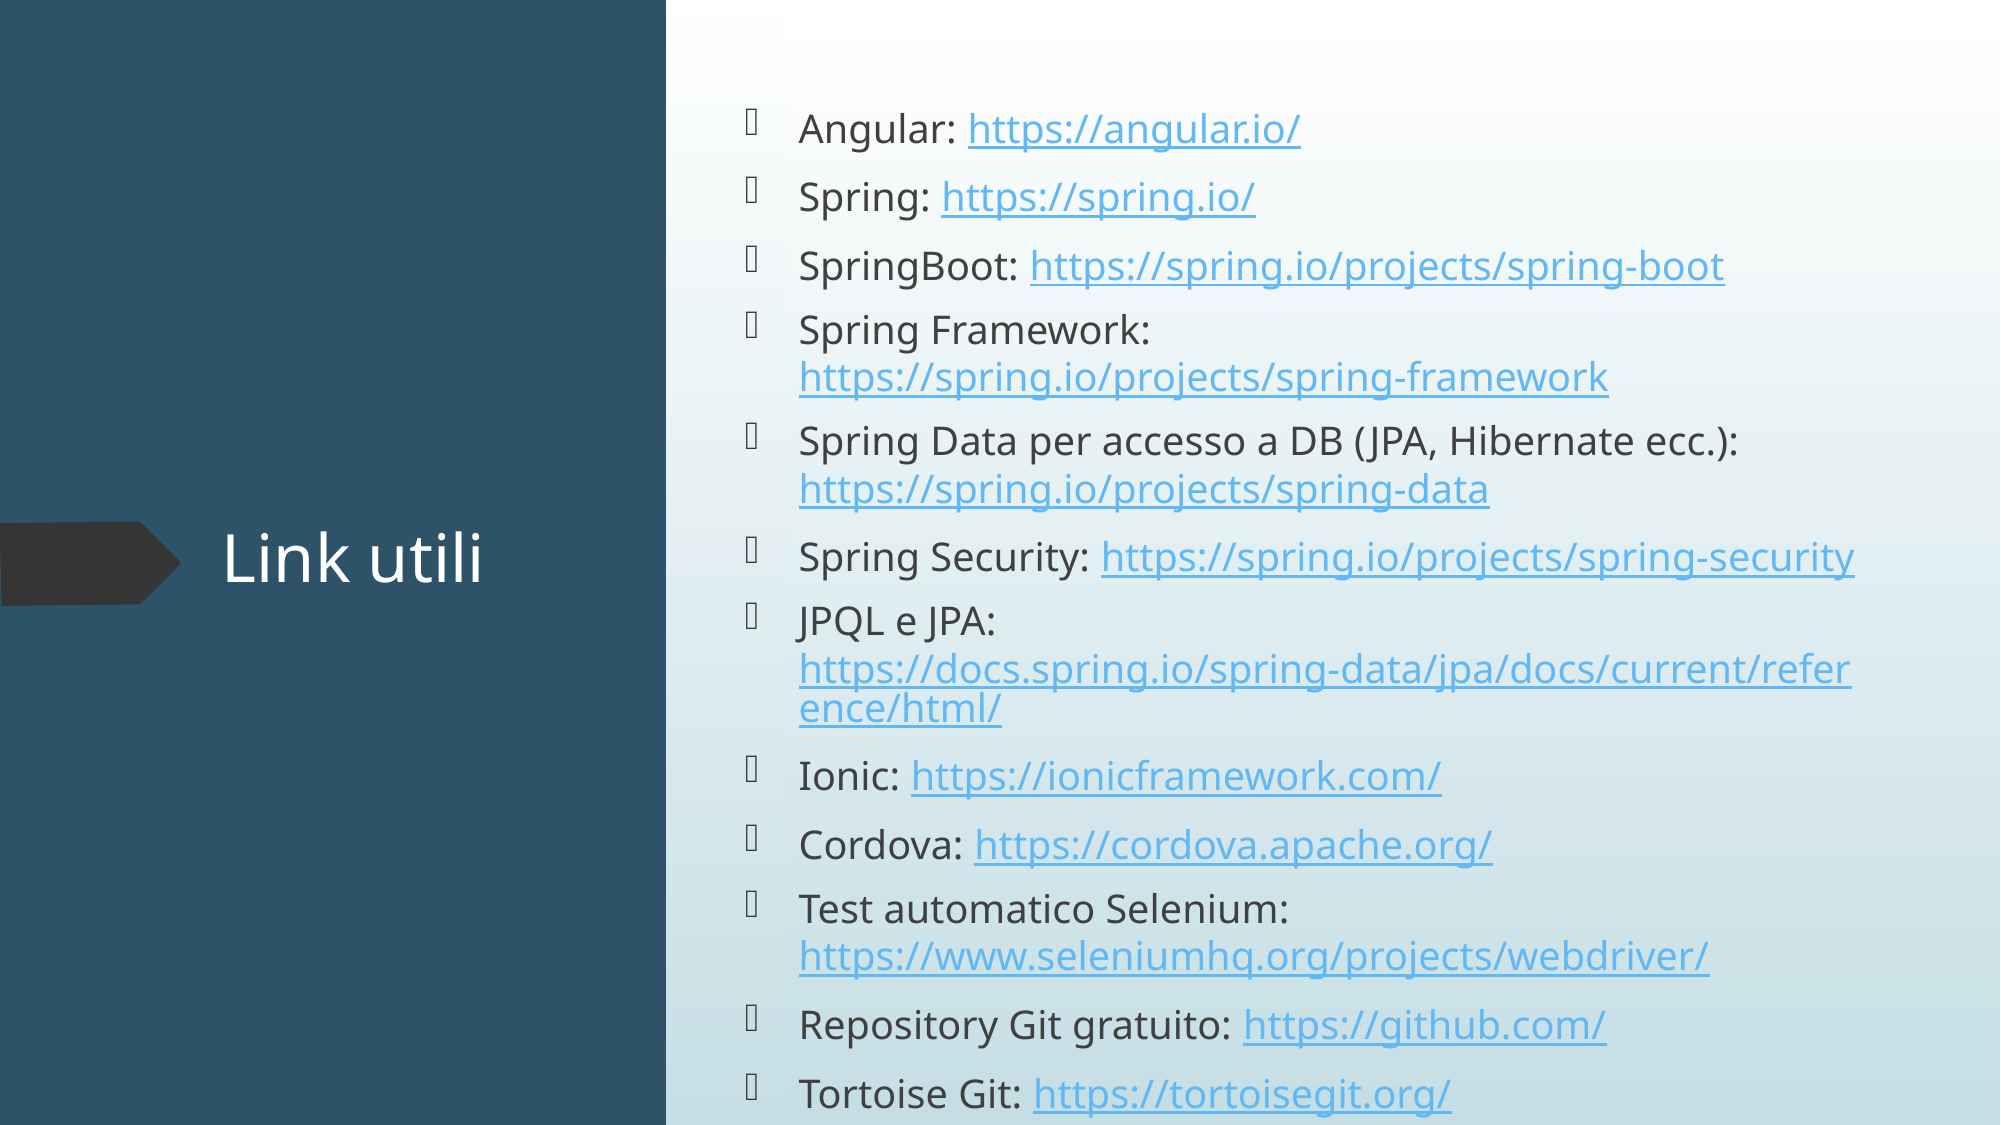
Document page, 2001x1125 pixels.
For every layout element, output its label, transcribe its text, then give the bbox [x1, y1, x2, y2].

title Link utili [206, 508, 610, 1006]
text_box [785, 0, 2000, 1125]
list Angular: https://angular.io/ Spring: https://spring.io/ SpringBoot: https://spring.io/projects/spring-boot Spring Framework: https://spring.io/projects/spring-framework Spring Data per accesso a DB (JPA, Hibernate ecc.): https://spring.io/projects/spring-data Spring Security: https://spring.io/projects/spring-security JPQL e JPA: https://docs.spring.io/spring-data/jpa/docs/current/reference/html/ Ionic: https://ionicframework.com/ Cordova: https://cordova.apache.org/ Test automatico Selenium: https://www.seleniumhq.org/projects/webdriver/ Repository Git gratuito: https://github.com/ Tortoise Git: https://tortoisegit.org/ [730, 96, 1888, 1092]
text_box [0, 521, 181, 606]
text_box [0, 0, 667, 1125]
